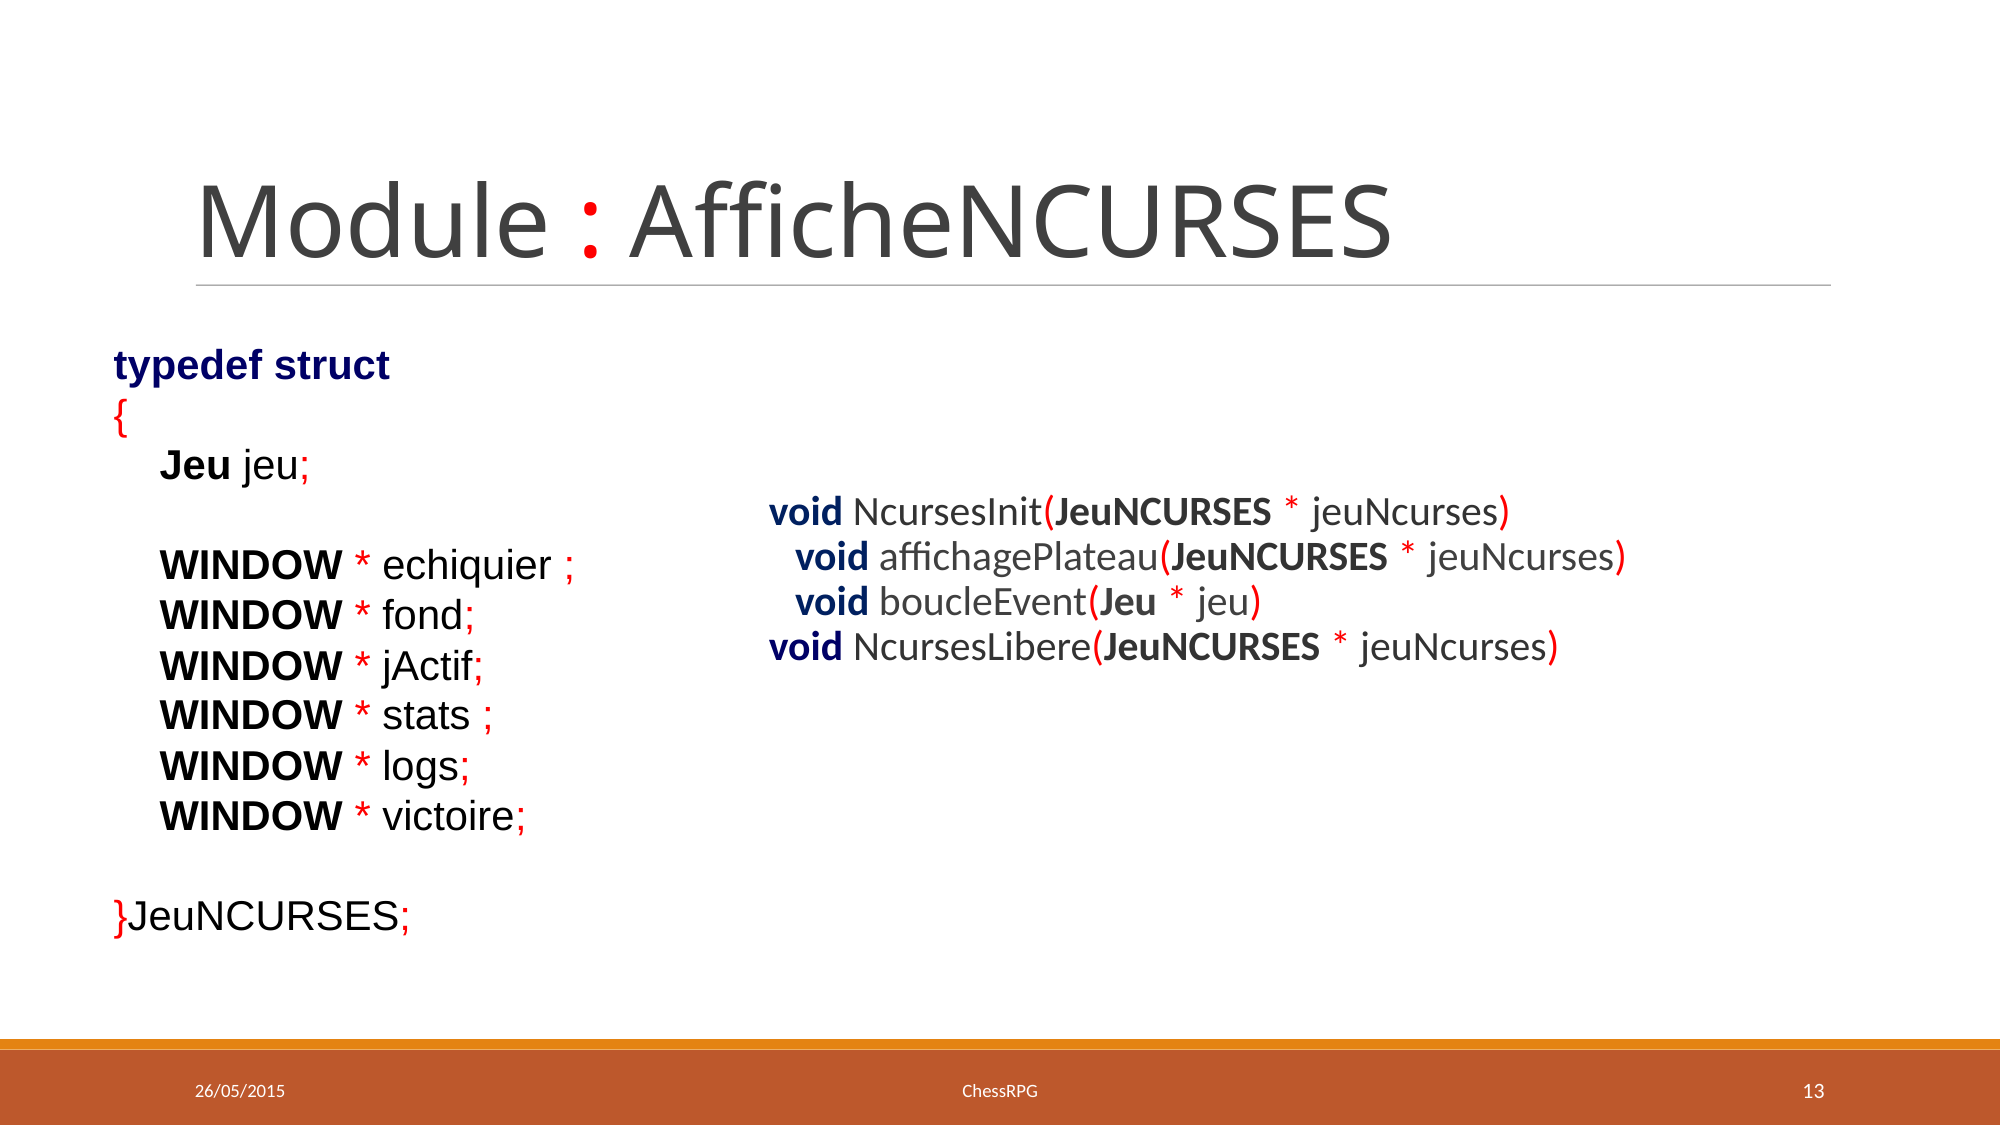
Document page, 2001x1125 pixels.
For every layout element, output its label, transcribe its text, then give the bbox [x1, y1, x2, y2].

text_box Module : AfficheNCURSES [180, 47, 1830, 285]
text_box 26/05/2015 [179, 1059, 586, 1120]
text_box ChessRPG [604, 1059, 1396, 1120]
text_box <numéro> [1624, 1059, 1840, 1120]
text_box typedef struct { Jeu jeu; WINDOW * echiquier ; WINDOW * fond; WINDOW * jActif; WINDOW * stats ; WINDOW * logs; WINDOW * victoire; }JeuNCURSES; [98, 330, 603, 910]
text_box void NcursesInit(JeuNCURSES * jeuNcurses) void affichagePlateau(JeuNCURSES * jeuNcurses) void boucleEvent(Jeu * jeu) void NcursesLibere(JeuNCURSES * jeuNcurses) [759, 437, 2000, 1097]
